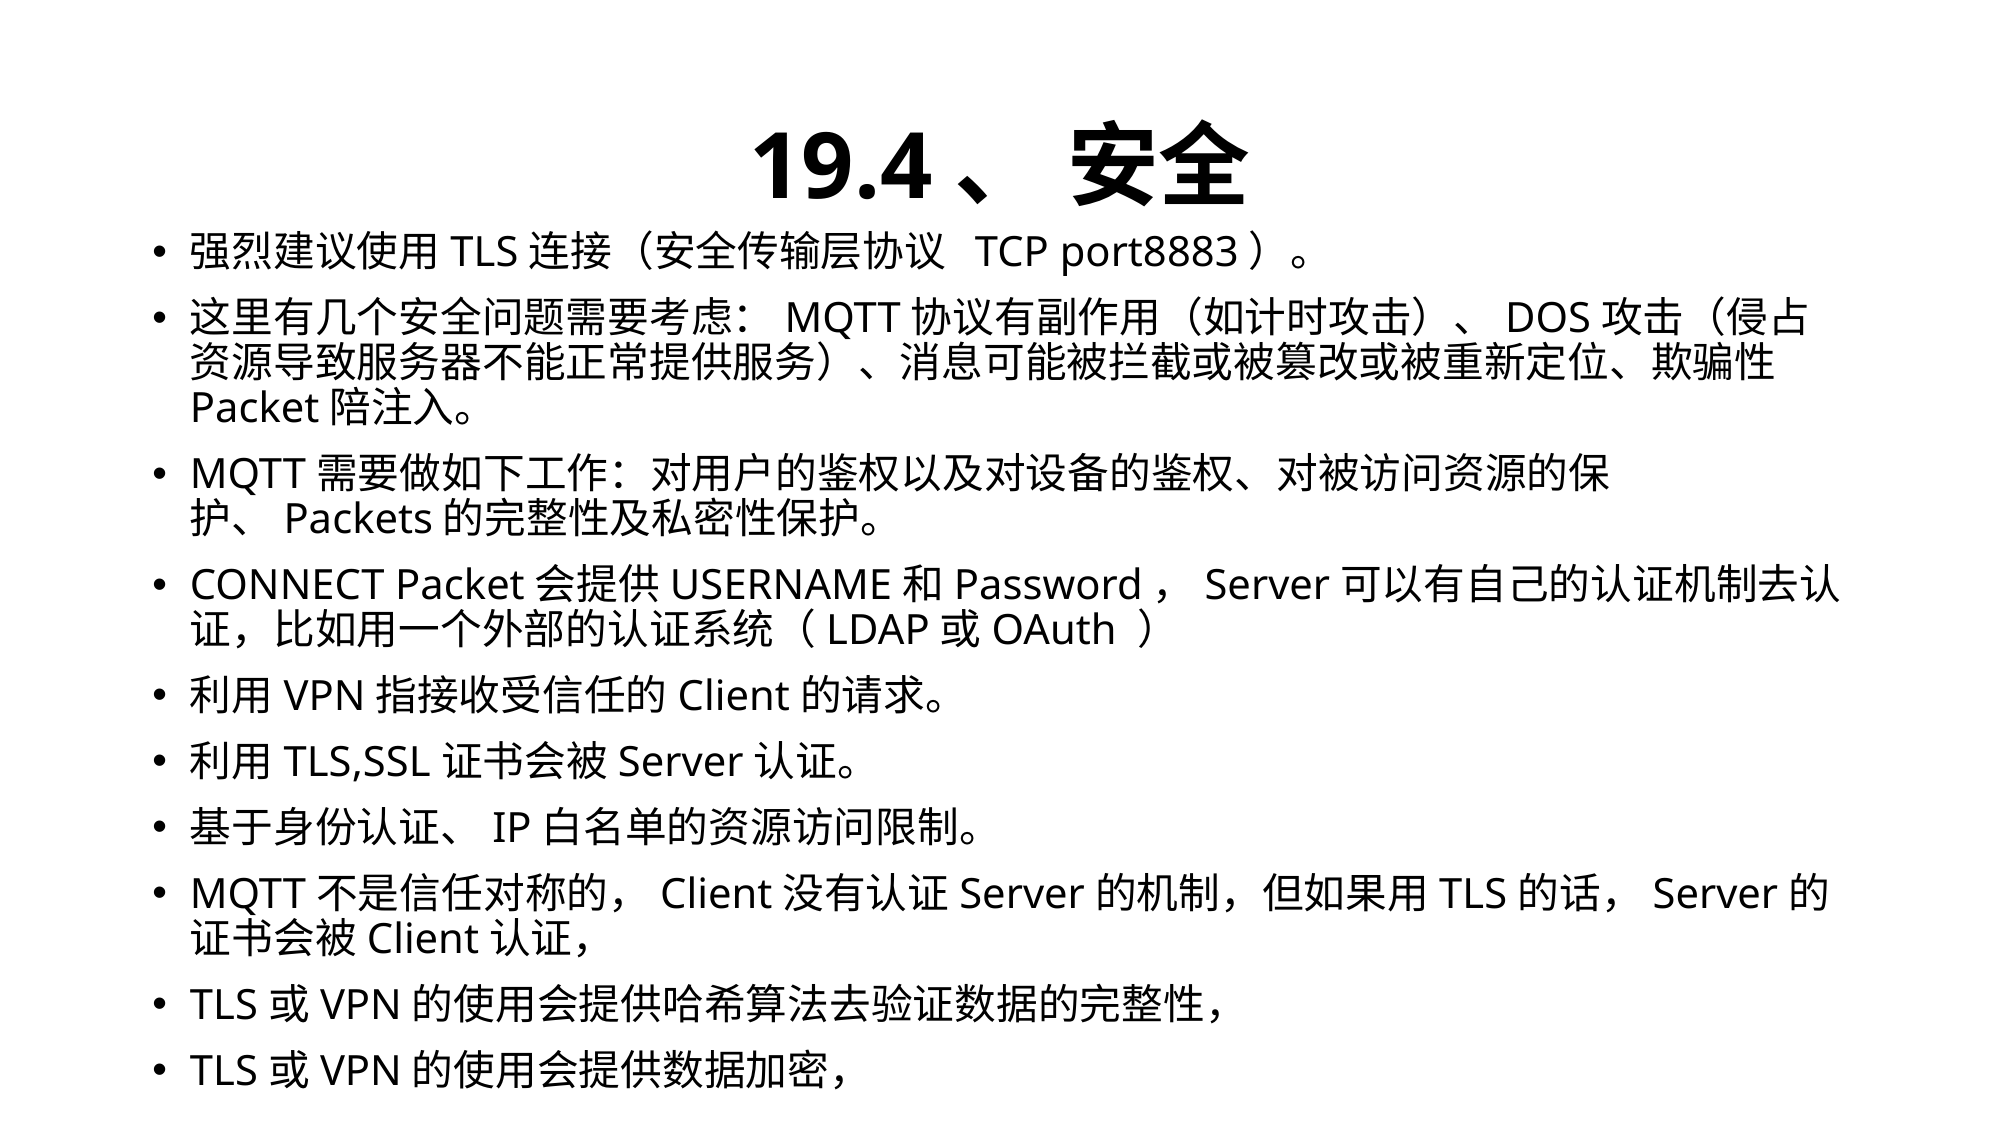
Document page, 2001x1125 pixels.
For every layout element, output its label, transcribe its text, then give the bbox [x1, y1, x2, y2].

list 强烈建议使用TLS连接（安全传输层协议 TCP port8883）。 这里有几个安全问题需要考虑：MQTT协议有副作用（如计时攻击）、DOS攻击（侵占资源导致服务器不能正常提供服务）、消息可能被拦截或被篡改或被重新定位、欺骗性Packet陪注入。 MQTT需要做如下工作：对用户的鉴权以及对设备的鉴权、对被访问资源的保护、Packets的完整性及私密性保护。 CONNECT Packet会提供USERNAME和Password，Server可以有自己的认证机制去认证，比如用一个外部的认证系统（LDAP或OAuth ） 利用VPN指接收受信任的Client的请求。 利用TLS,SSL证书会被Server认证。 基于身份认证、IP白名单的资源访问限制。 MQTT不是信任对称的，Client没有认证Server的机制，但如果用TLS的话，Server的证书会被Client认证， TLS或VPN的使用会提供哈希算法去验证数据的完整性， TLS或VPN的使用会提供数据加密， [137, 223, 1863, 1125]
title 19.4、 安全 [137, 59, 1863, 223]
